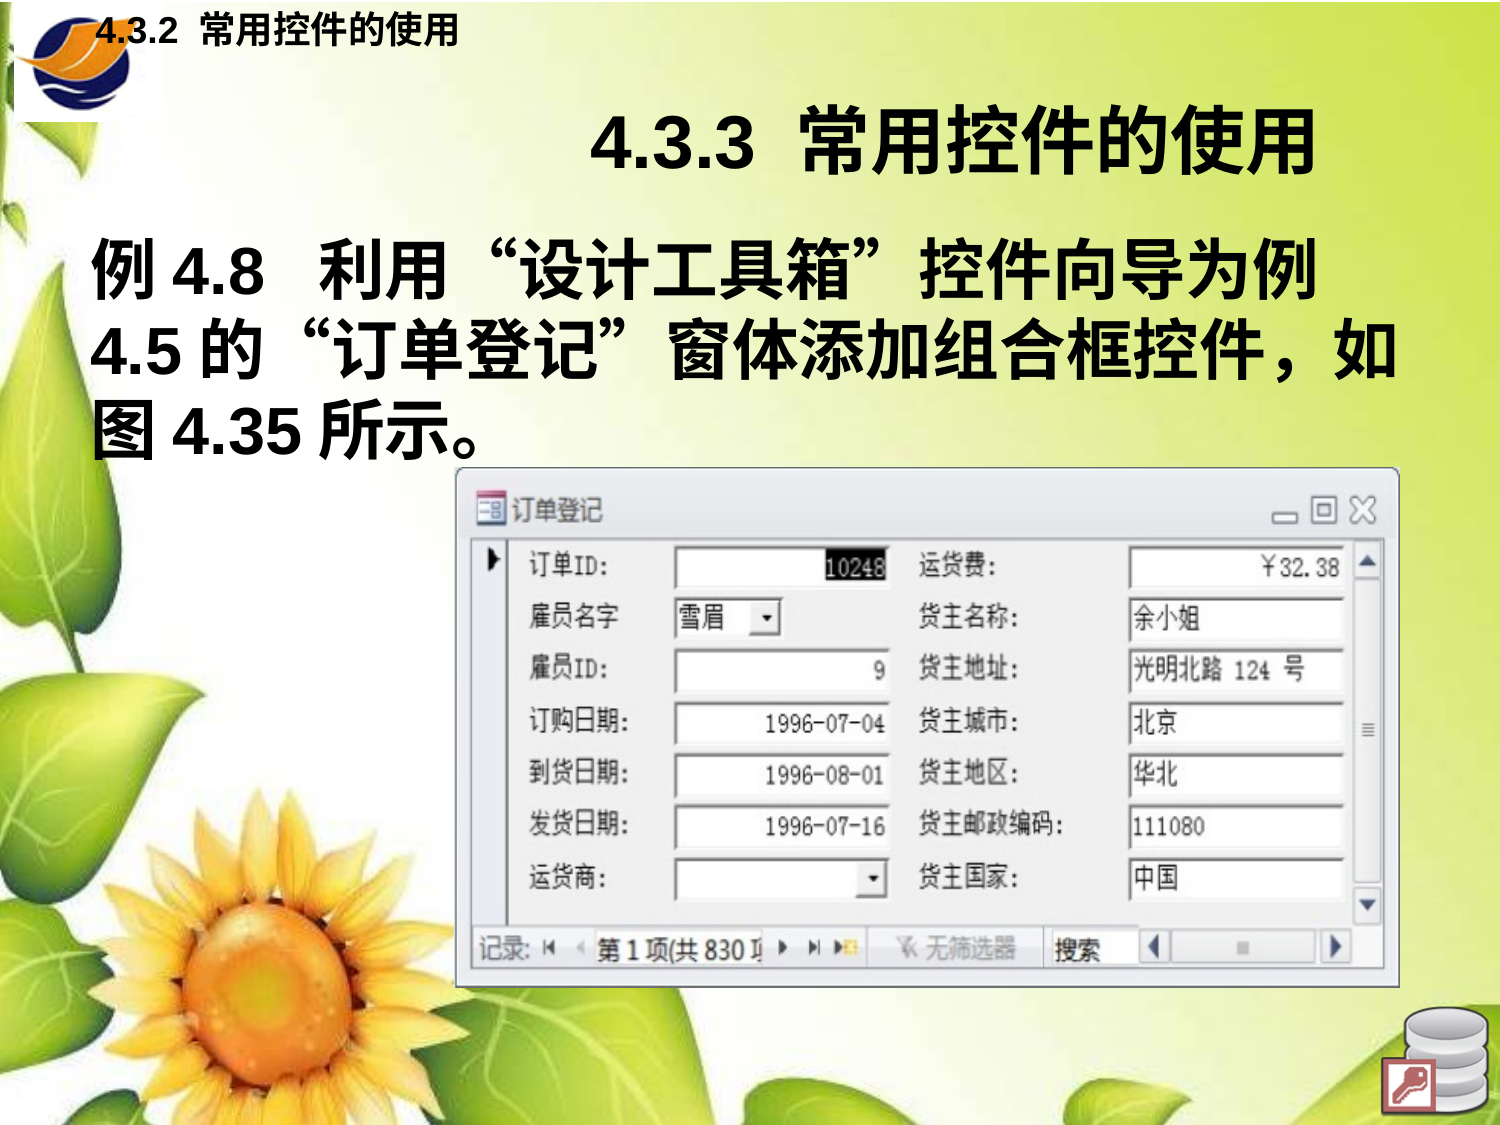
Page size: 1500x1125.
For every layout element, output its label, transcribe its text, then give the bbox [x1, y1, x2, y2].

list 例4.8 利用“设计工具箱”控件向导为例4.5的“订单登记”窗体添加组合框控件，如图4.35所示。 [75, 220, 1425, 438]
title 4.3.3 常用控件的使用 [360, 45, 1353, 220]
picture [0, 0, 1500, 1125]
text_box 4.3.2 常用控件的使用 [80, 0, 476, 59]
